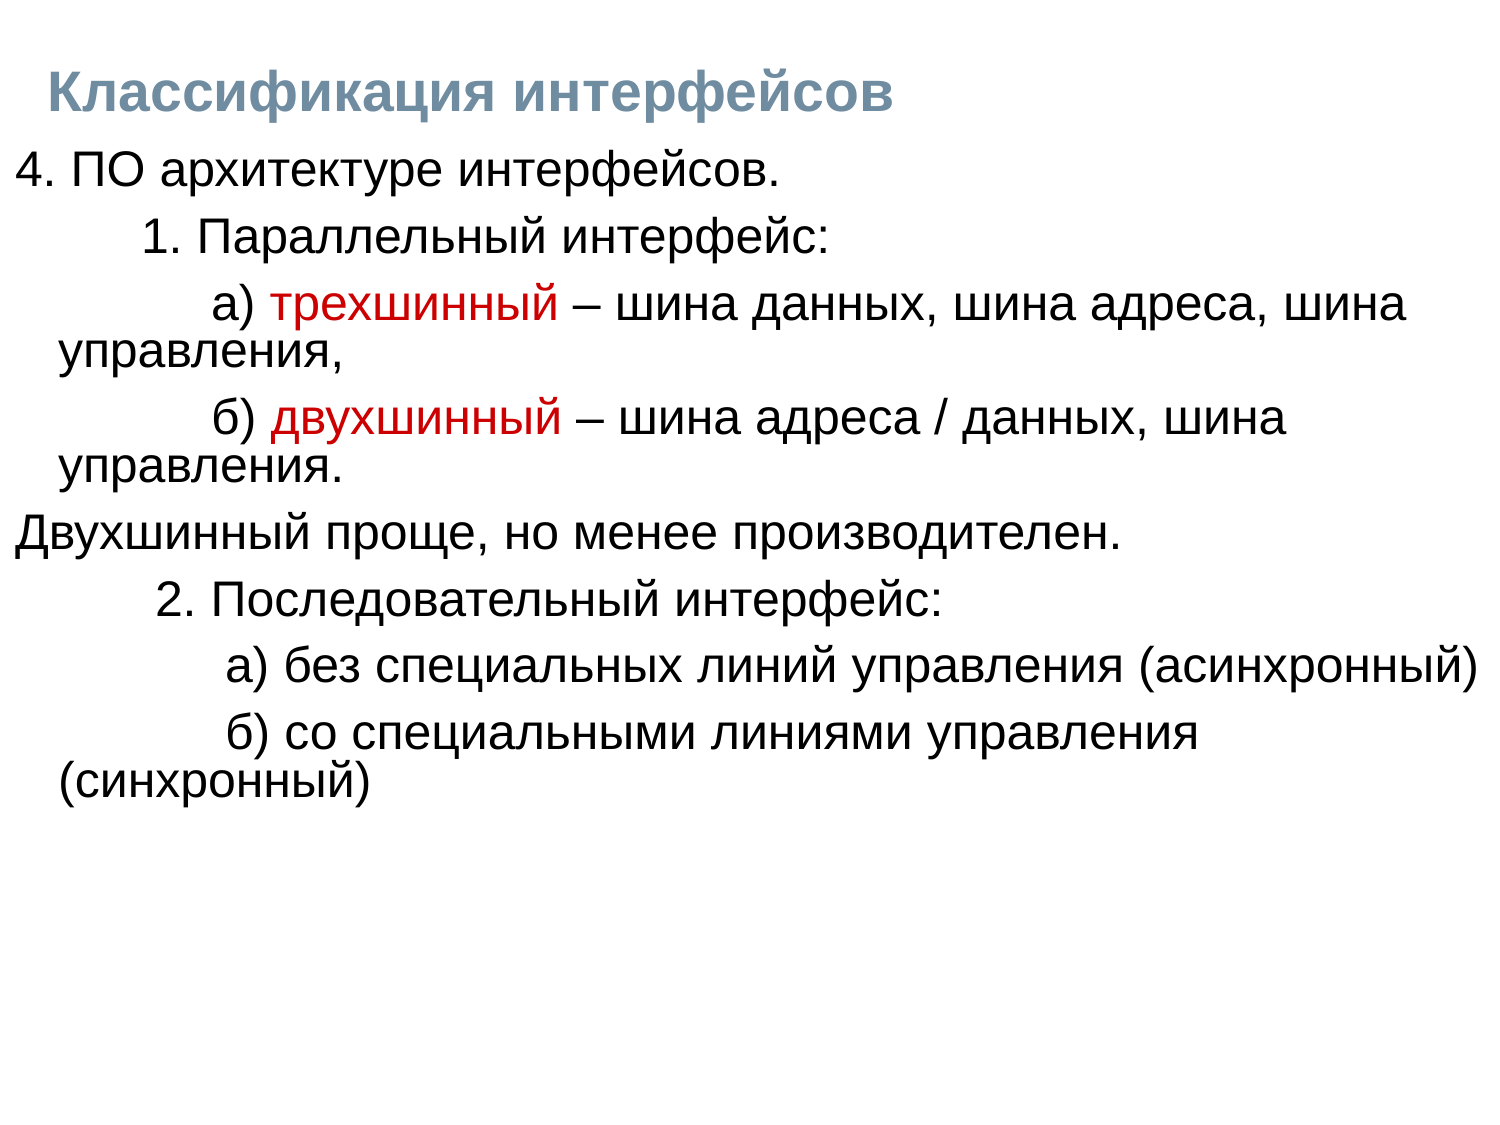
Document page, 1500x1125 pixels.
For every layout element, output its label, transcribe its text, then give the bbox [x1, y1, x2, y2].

title Классификация интерфейсов [0, 46, 1350, 131]
list 4. ПО архитектуре интерфейсов. 1. Параллельный интерфейс: а) трехшинный – шина данных, шина адреса, шина управления, б) двухшинный – шина адреса / данных, шина управления. Двухшинный проще, но менее производителен. 2. Последовательный интерфейс: а) без специальных линий управления (асинхронный) б) со специальными линиями управления (синхронный) [0, 140, 1500, 1125]
